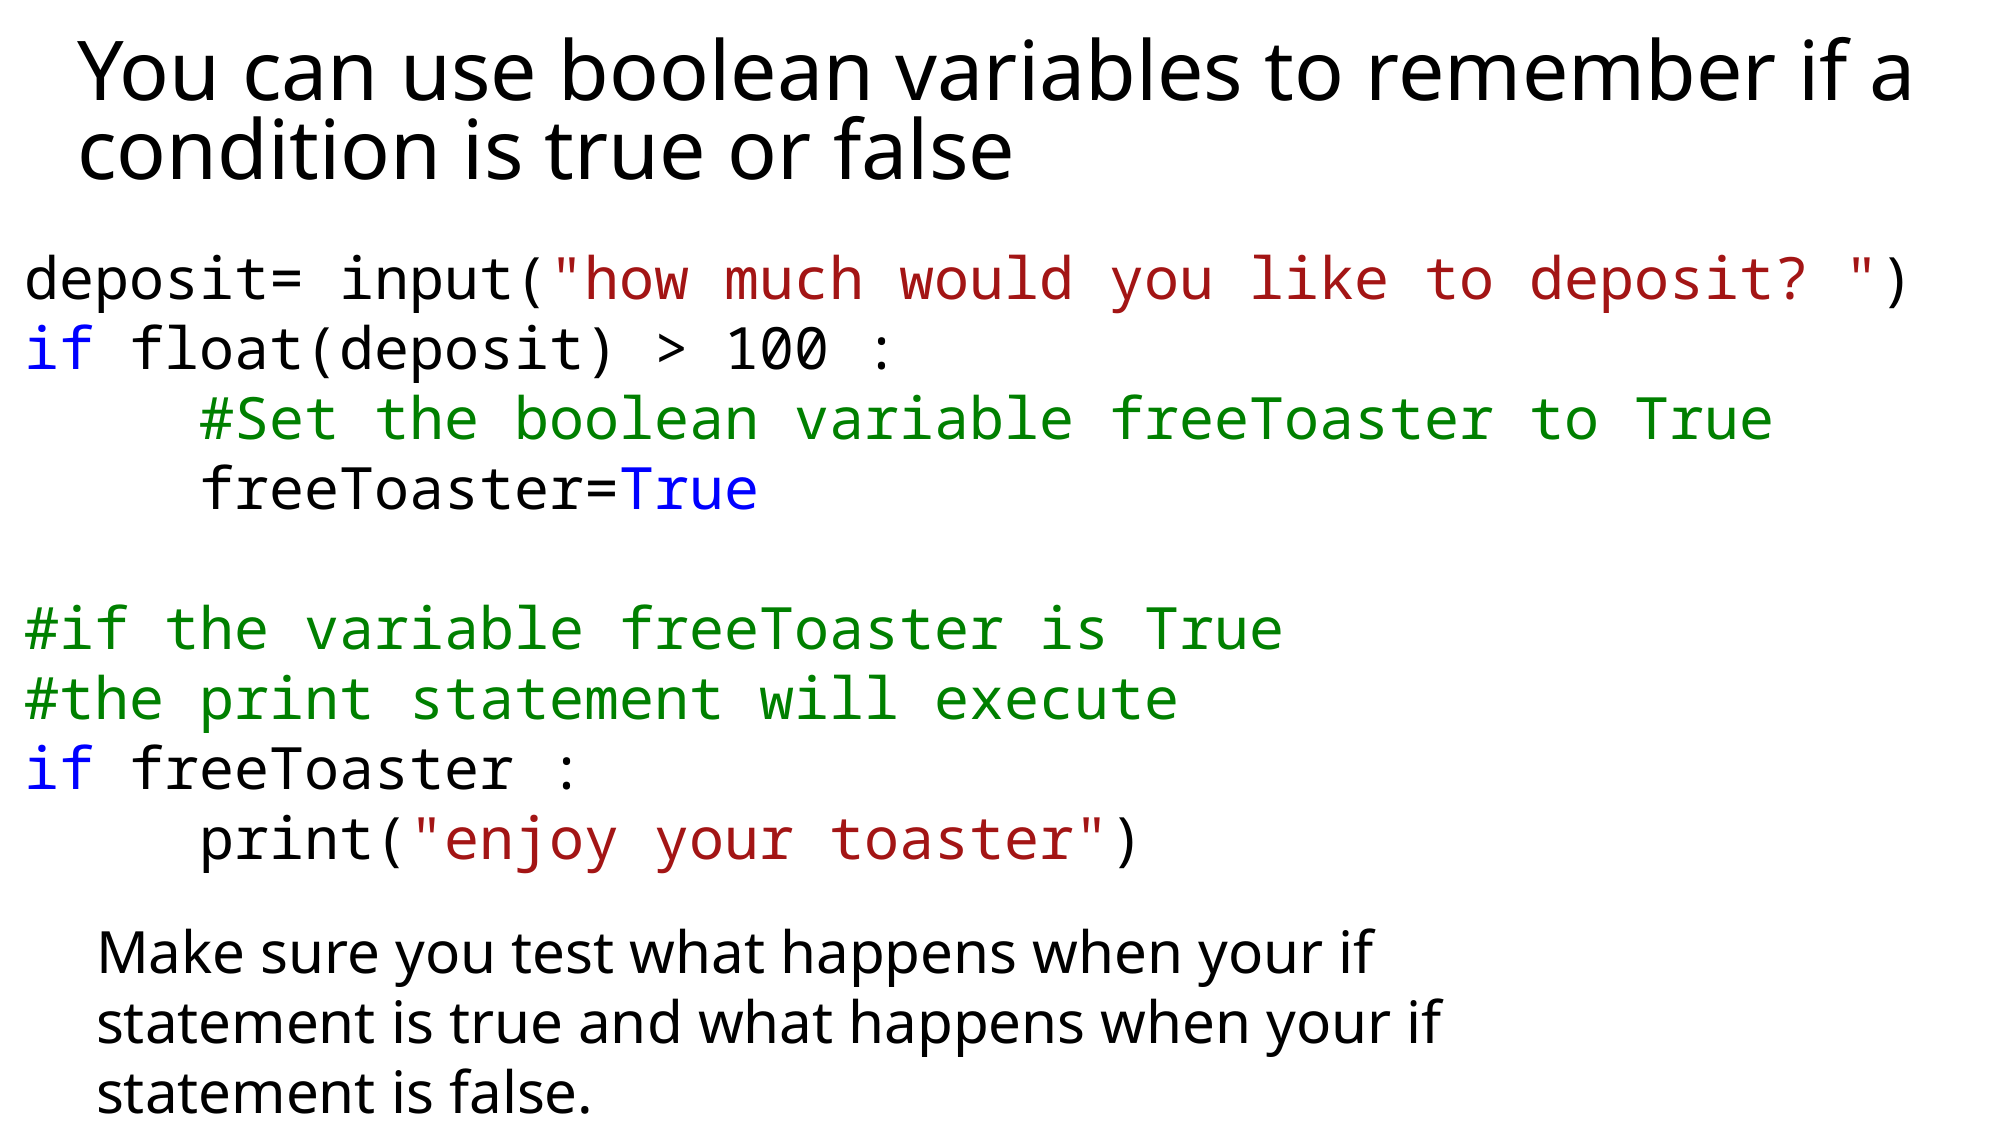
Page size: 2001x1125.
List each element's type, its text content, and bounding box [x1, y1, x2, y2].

title You can use boolean variables to remember if a condition is true or false [62, 29, 1953, 205]
text_box deposit= input("how much would you like to deposit? ") if float(deposit) > 100 : #Set the boolean variable freeToaster to True freeToaster=True #if the variable freeToaster is True #the print statement will execute if freeToaster : print("enjoy your toaster") [9, 233, 1930, 879]
text_box Make sure you test what happens when your if statement is true and what happens when your if statement is false. [81, 908, 1552, 1125]
